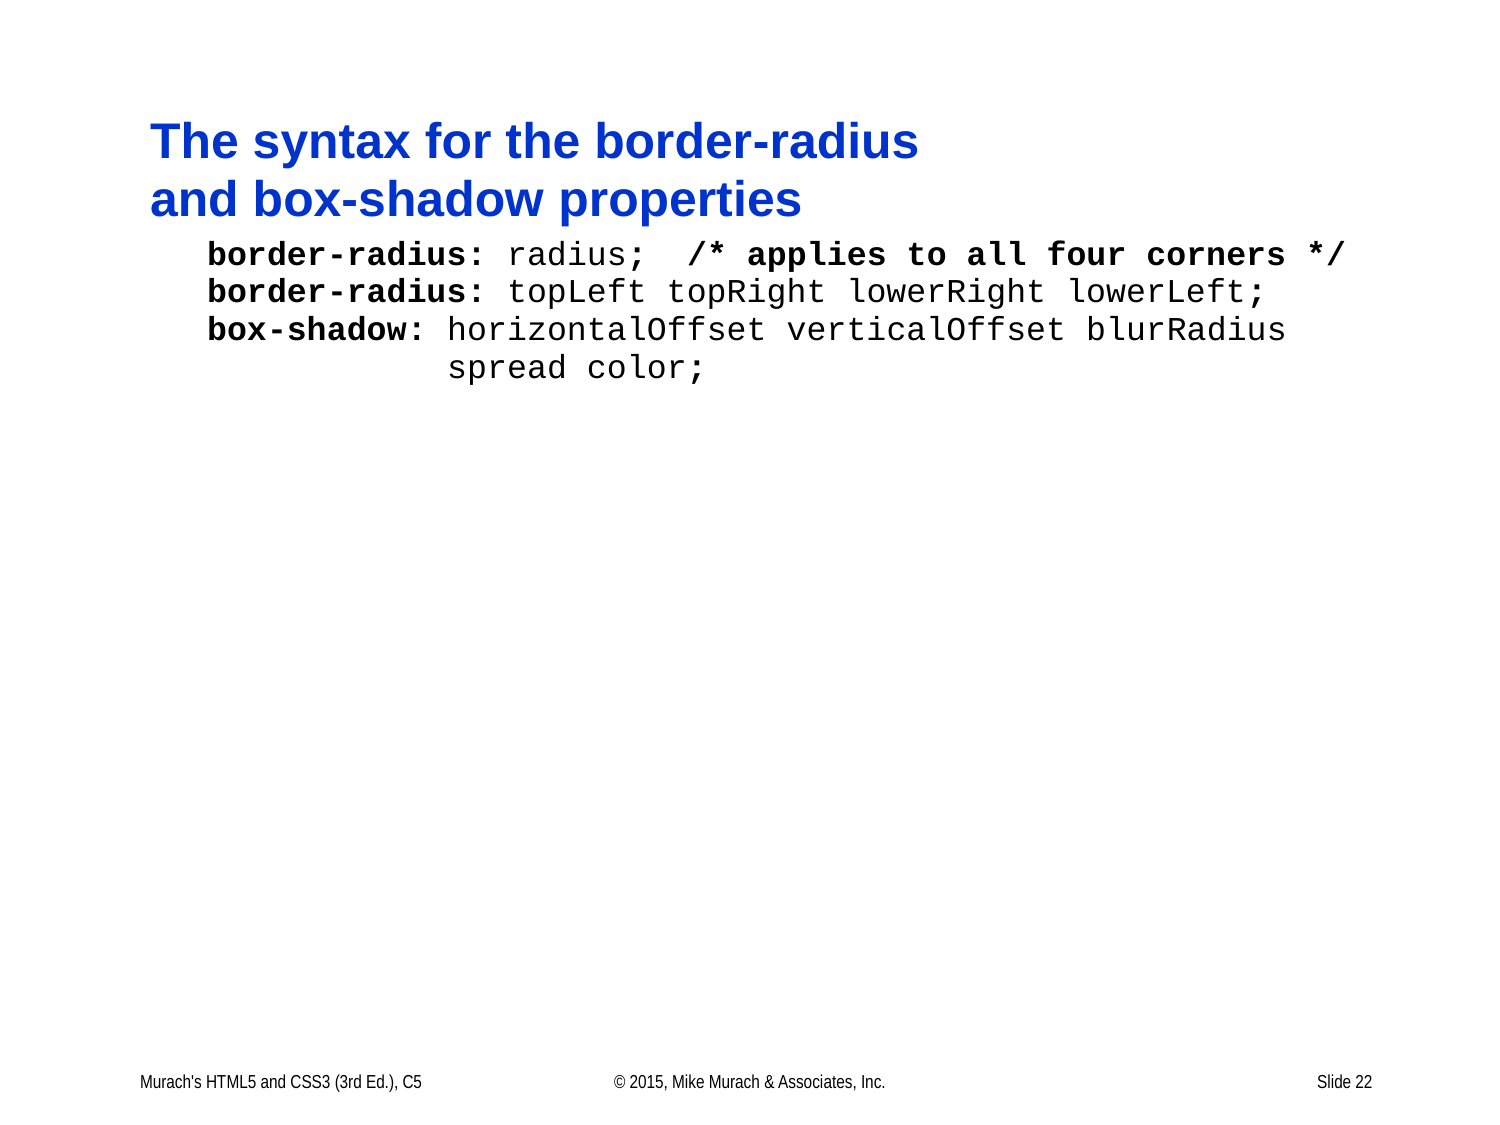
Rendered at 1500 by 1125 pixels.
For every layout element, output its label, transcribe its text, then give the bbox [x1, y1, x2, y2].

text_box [149, 237, 1348, 389]
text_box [149, 112, 1348, 236]
slide_number Murach's HTML5 and CSS3 (3rd Ed.), C5 [125, 1025, 450, 1100]
footer © 2015, Mike Murach & Associates, Inc. [474, 1025, 1025, 1100]
slide_number Slide 22 [1074, 1025, 1388, 1100]
